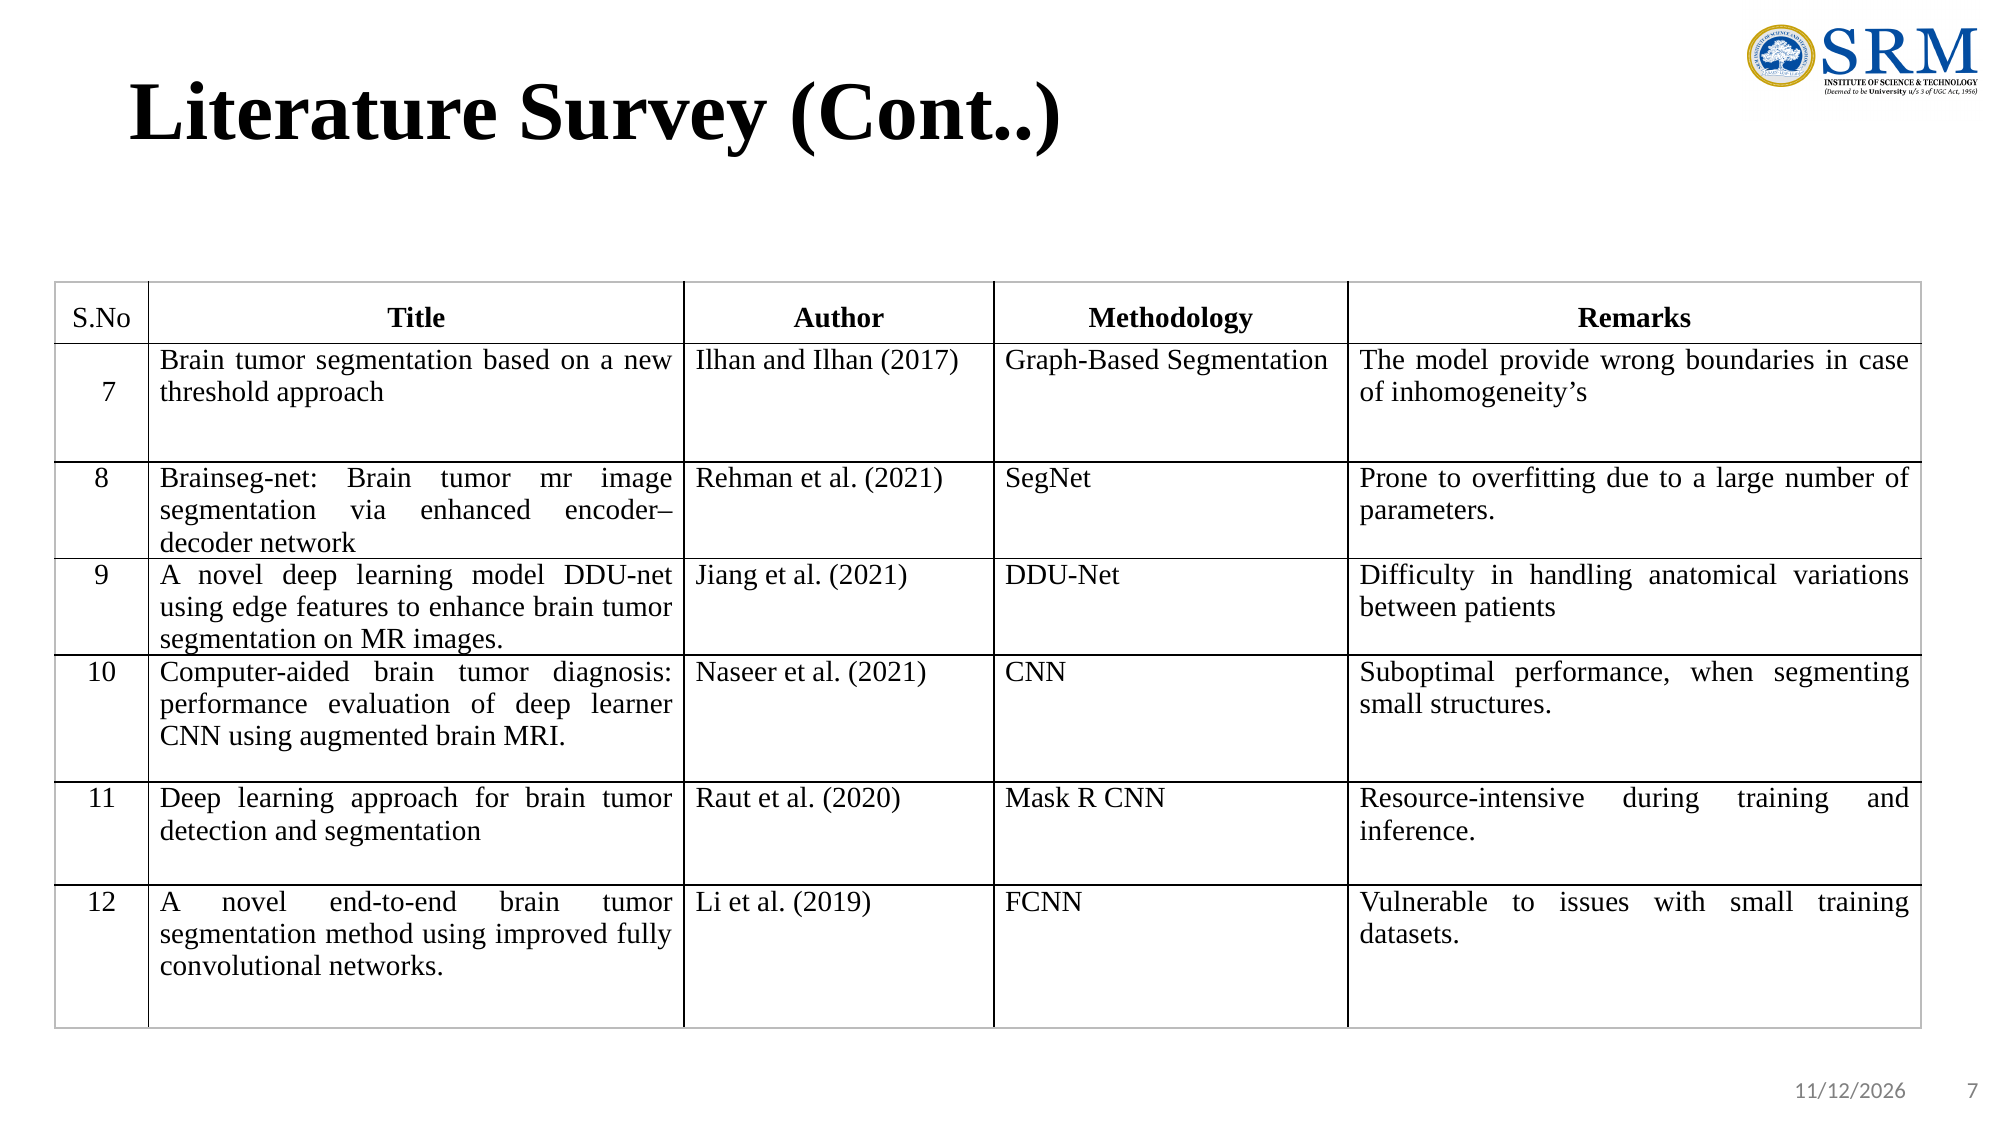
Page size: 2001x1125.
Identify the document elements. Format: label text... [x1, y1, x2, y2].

table_header Methodology [995, 283, 1347, 343]
table_header Author [685, 283, 993, 343]
table_cell FCNN [995, 886, 1347, 1027]
table_cell Deep learning approach for brain tumor detection and segmentation [149, 783, 683, 884]
table_cell Resource-intensive during training and inference. [1349, 783, 1920, 884]
table_cell Suboptimal performance, when segmenting small structures. [1349, 656, 1920, 781]
table_cell DDU-Net [995, 559, 1347, 654]
table_cell Graph-Based Segmentation [995, 344, 1347, 461]
table_cell Brainseg-net: Brain tumor mr image segmentation via enhanced encoder–decoder network [149, 463, 683, 558]
table_header S.No [56, 283, 148, 343]
table_cell 9 [56, 559, 148, 654]
footer [7, 21, 68, 696]
table_header Remarks [1349, 283, 1920, 343]
table_cell Ilhan and Ilhan (2017) [685, 344, 993, 461]
table_cell Computer-aided brain tumor diagnosis: performance evaluation of deep learner CNN using augmented brain MRI. [149, 656, 683, 781]
table_cell 11 [56, 783, 148, 884]
table_cell 8 [56, 463, 148, 558]
table_cell Brain tumor segmentation based on a new threshold approach [149, 344, 683, 461]
table_cell Jiang et al. (2021) [685, 559, 993, 654]
table_cell Rehman et al. (2021) [685, 463, 993, 558]
table_cell 7 [56, 344, 148, 461]
table_cell 12 [56, 886, 148, 1027]
table_cell Mask R CNN [995, 783, 1347, 884]
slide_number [1471, 1058, 1920, 1119]
picture [1742, 0, 1983, 121]
table_cell CNN [995, 656, 1347, 781]
slide_number 7 [1920, 1058, 1994, 1119]
table_cell Vulnerable to issues with small training datasets. [1349, 886, 1920, 1027]
table_cell The model provide wrong boundaries in case of inhomogeneity’s [1349, 344, 1920, 461]
table_cell A novel end-to-end brain tumor segmentation method using improved fully convolutional networks. [149, 886, 683, 1027]
table_cell Raut et al. (2020) [685, 783, 993, 884]
table_header Title [149, 283, 683, 343]
table_cell Li et al. (2019) [685, 886, 993, 1027]
table_cell SegNet [995, 463, 1347, 558]
table_cell Difficulty in handling anatomical variations between patients [1349, 559, 1920, 654]
table_cell Prone to overfitting due to a large number of parameters. [1349, 463, 1920, 558]
table_cell Naseer et al. (2021) [685, 656, 993, 781]
title Literature Survey (Cont..) [114, 17, 1274, 208]
table_cell A novel deep learning model DDU-net using edge features to enhance brain tumor segmentation on MR images. [149, 559, 683, 654]
table_cell 10 [56, 656, 148, 781]
